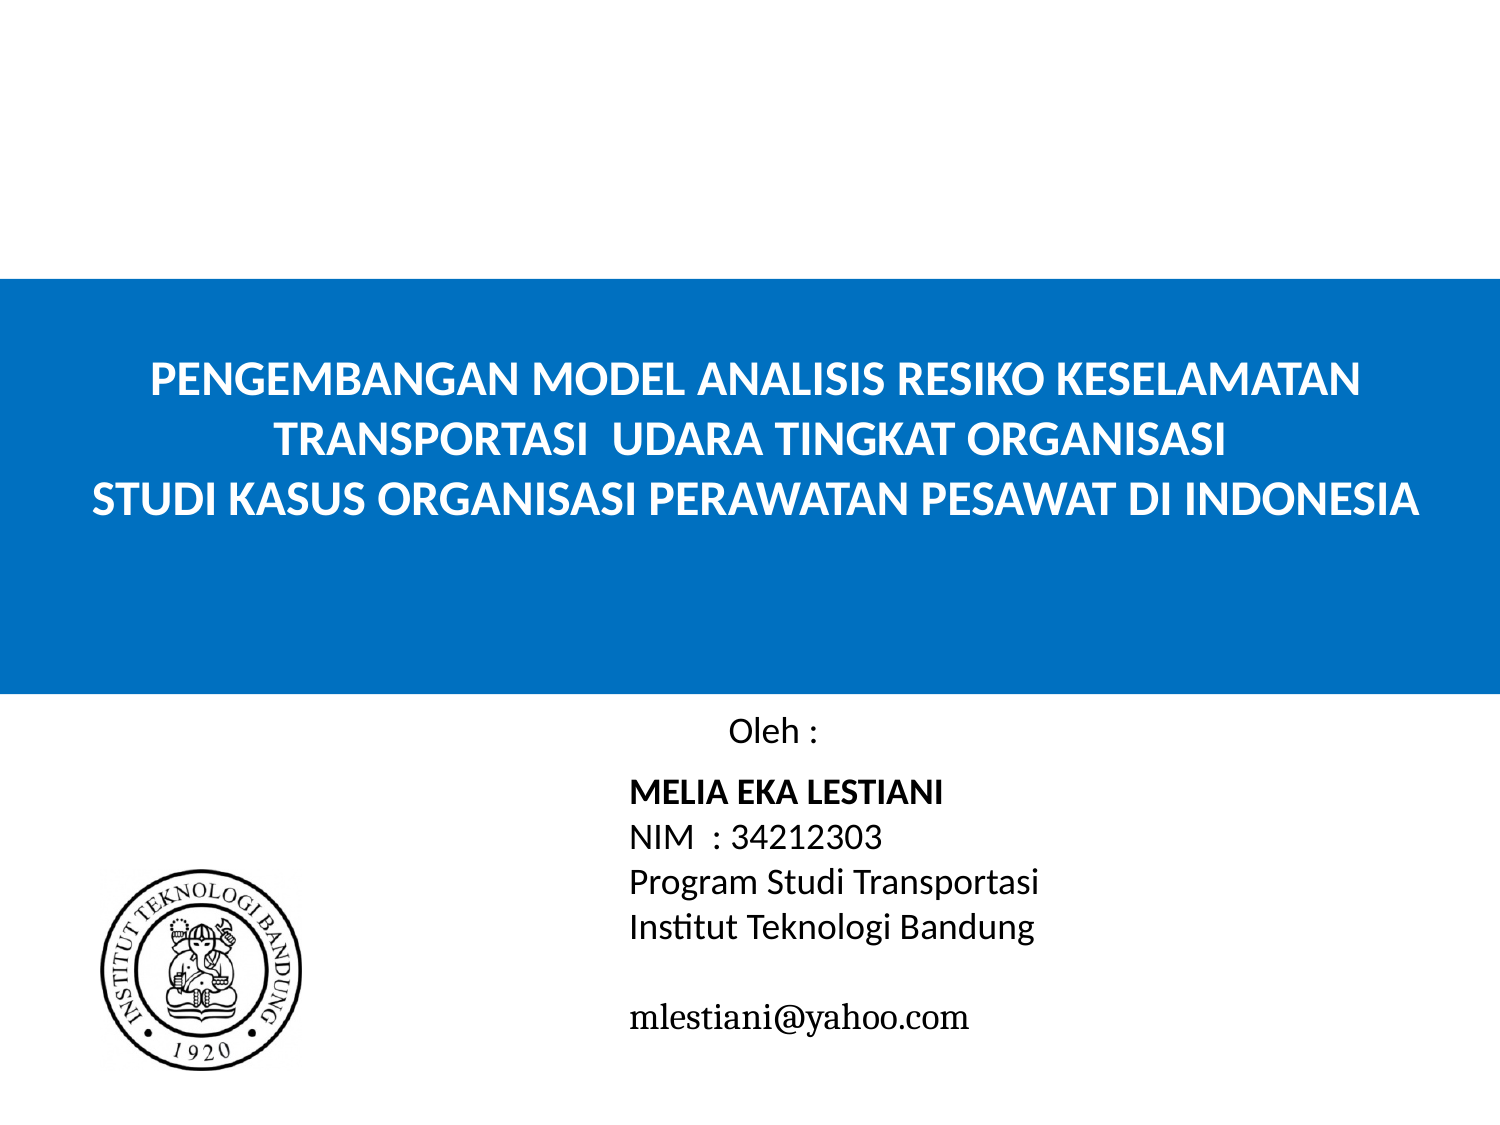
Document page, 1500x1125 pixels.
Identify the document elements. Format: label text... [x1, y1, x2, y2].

text_box MELIA EKA LESTIANI NIM : 34212303 Program Studi Transportasi Institut Teknologi Bandung mlestiani@yahoo.com [614, 759, 1055, 1090]
text_box PENGEMBANGAN MODEL ANALISIS RESIKO KESELAMATAN TRANSPORTASI UDARA TINGKAT ORGANISASI STUDI KASUS ORGANISASI PERAWATAN PESAWAT DI INDONESIA [0, 338, 1500, 593]
text_box [0, 277, 1500, 338]
text_box Oleh : [713, 698, 834, 759]
text_box [0, 593, 1500, 696]
picture [100, 869, 302, 1071]
